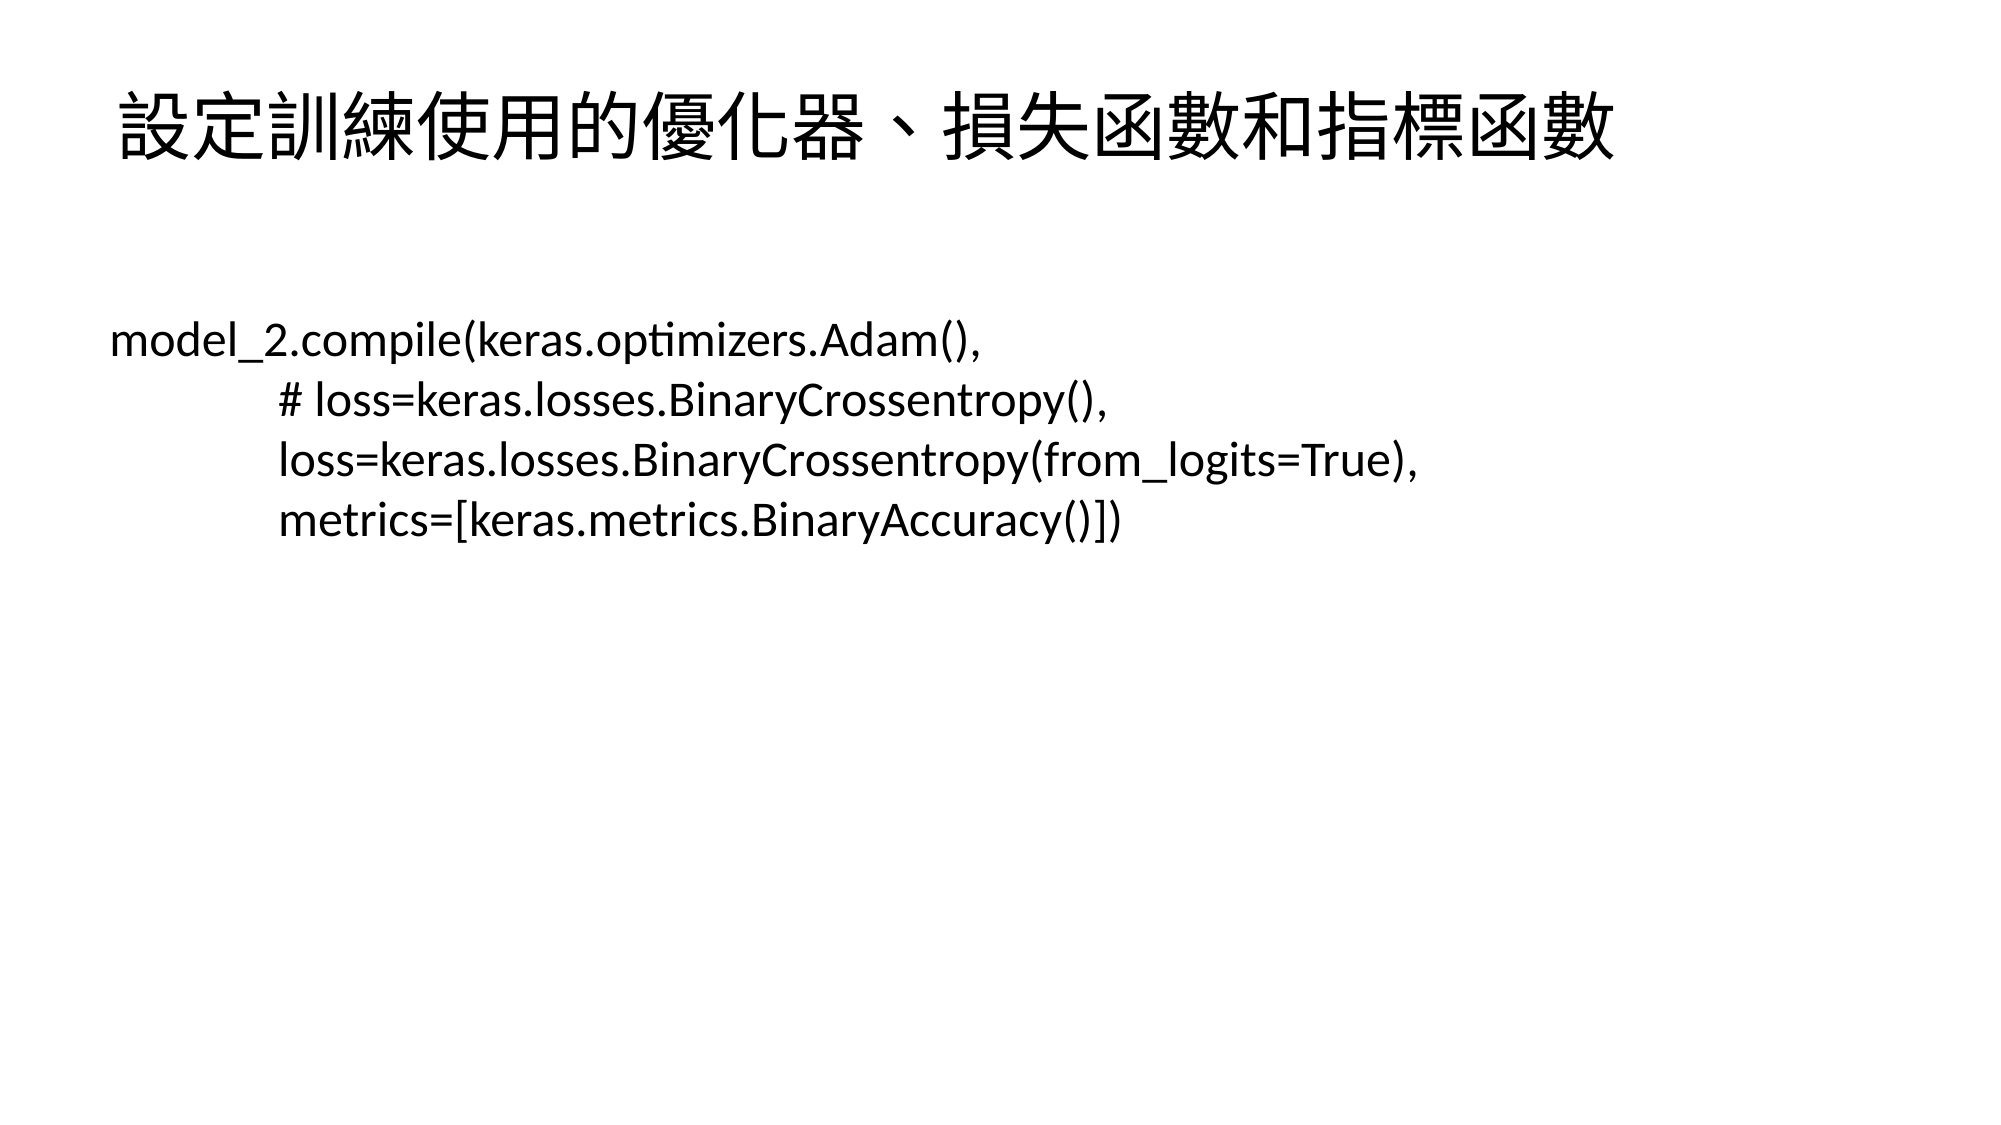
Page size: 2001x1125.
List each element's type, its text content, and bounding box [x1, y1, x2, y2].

text_box model_2.compile(keras.optimizers.Adam(), # loss=keras.losses.BinaryCrossentropy(), loss=keras.losses.BinaryCrossentropy(from_logits=True), metrics=[keras.metrics.BinaryAccuracy()]) [94, 299, 1943, 554]
text_box 設定訓練使用的優化器、損失函數和指標函數 [102, 71, 1632, 177]
